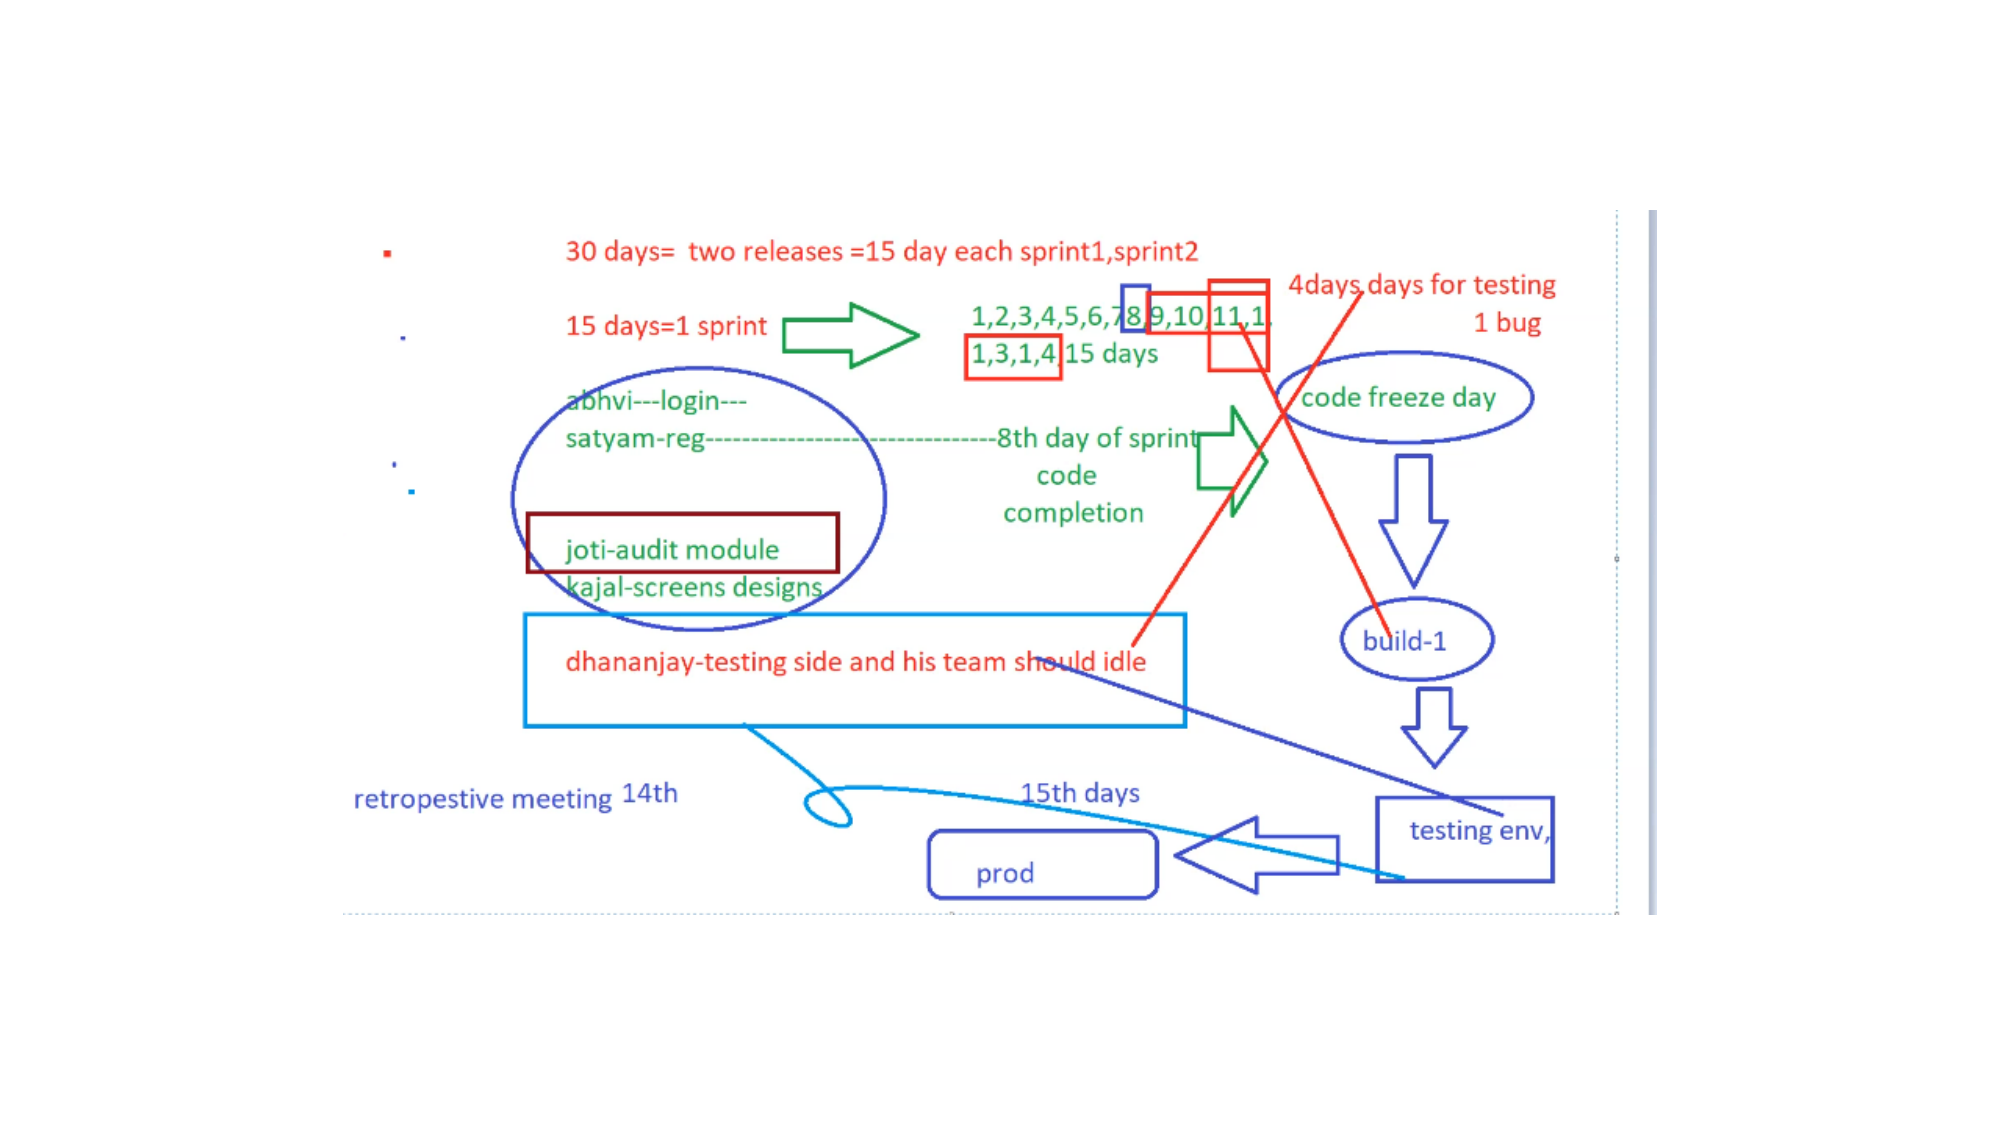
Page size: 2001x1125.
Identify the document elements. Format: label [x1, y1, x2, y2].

picture [343, 210, 1657, 915]
